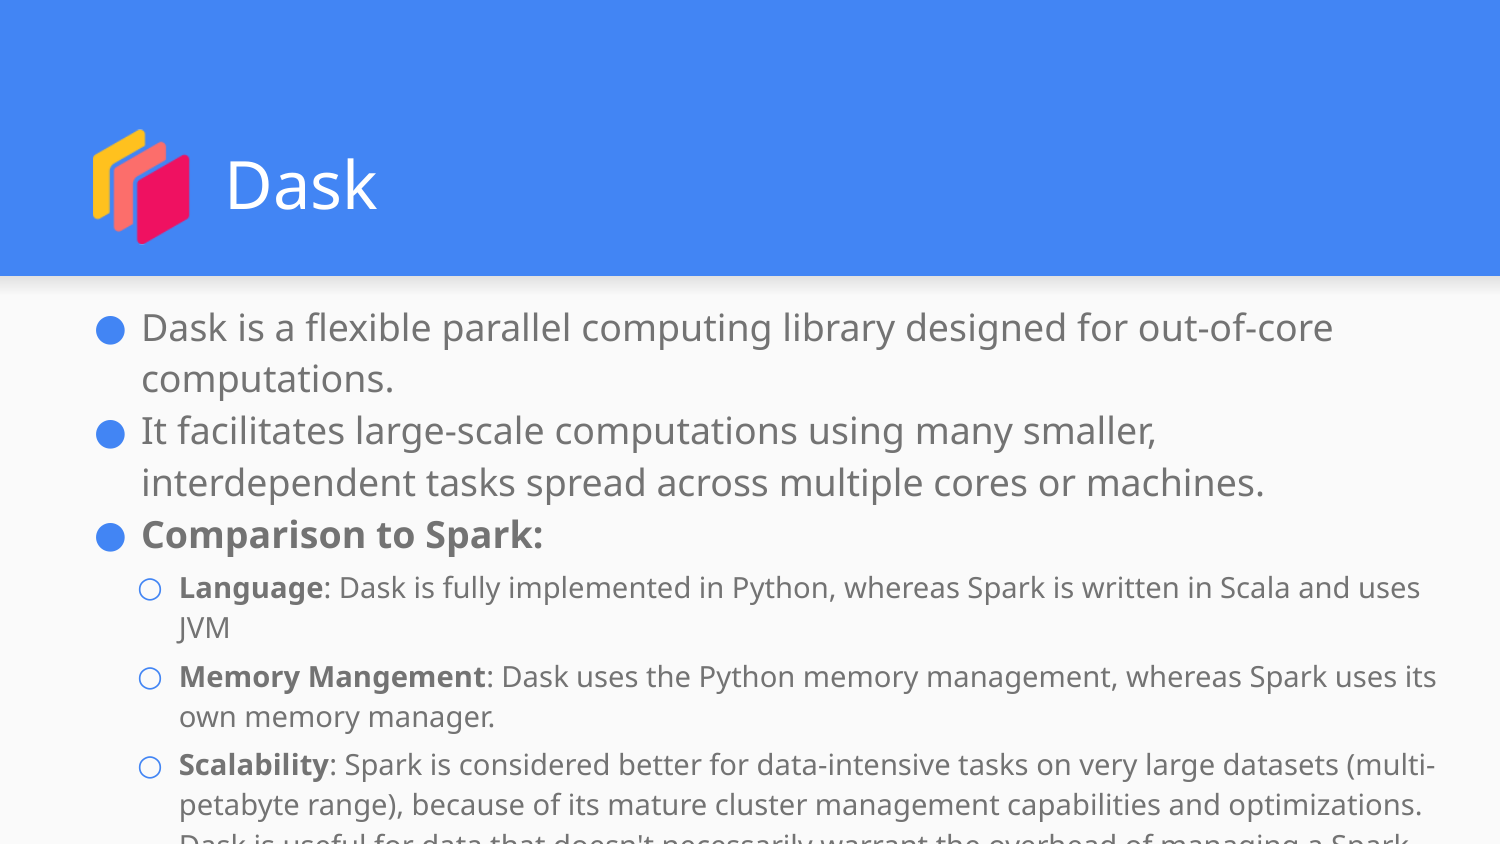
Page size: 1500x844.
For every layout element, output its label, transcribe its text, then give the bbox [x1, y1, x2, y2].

picture [92, 120, 211, 273]
title Dask [209, 111, 1500, 238]
list Dask is a flexible parallel computing library designed for out-of-core computations. It facilitates large-scale computations using many smaller, interdependent tasks spread across multiple cores or machines. Comparison to Spark: Language: Dask is fully implemented in Python, whereas Spark is written in Scala and uses JVM Memory Mangement: Dask uses the Python memory management, whereas Spark uses its own memory manager. Scalability: Spark is considered better for data-intensive tasks on very large datasets (multi-petabyte range), because of its mature cluster management capabilities and optimizations. Dask is useful for data that doesn't necessarily warrant the overhead of managing a Spark cluster [79, 282, 1457, 811]
